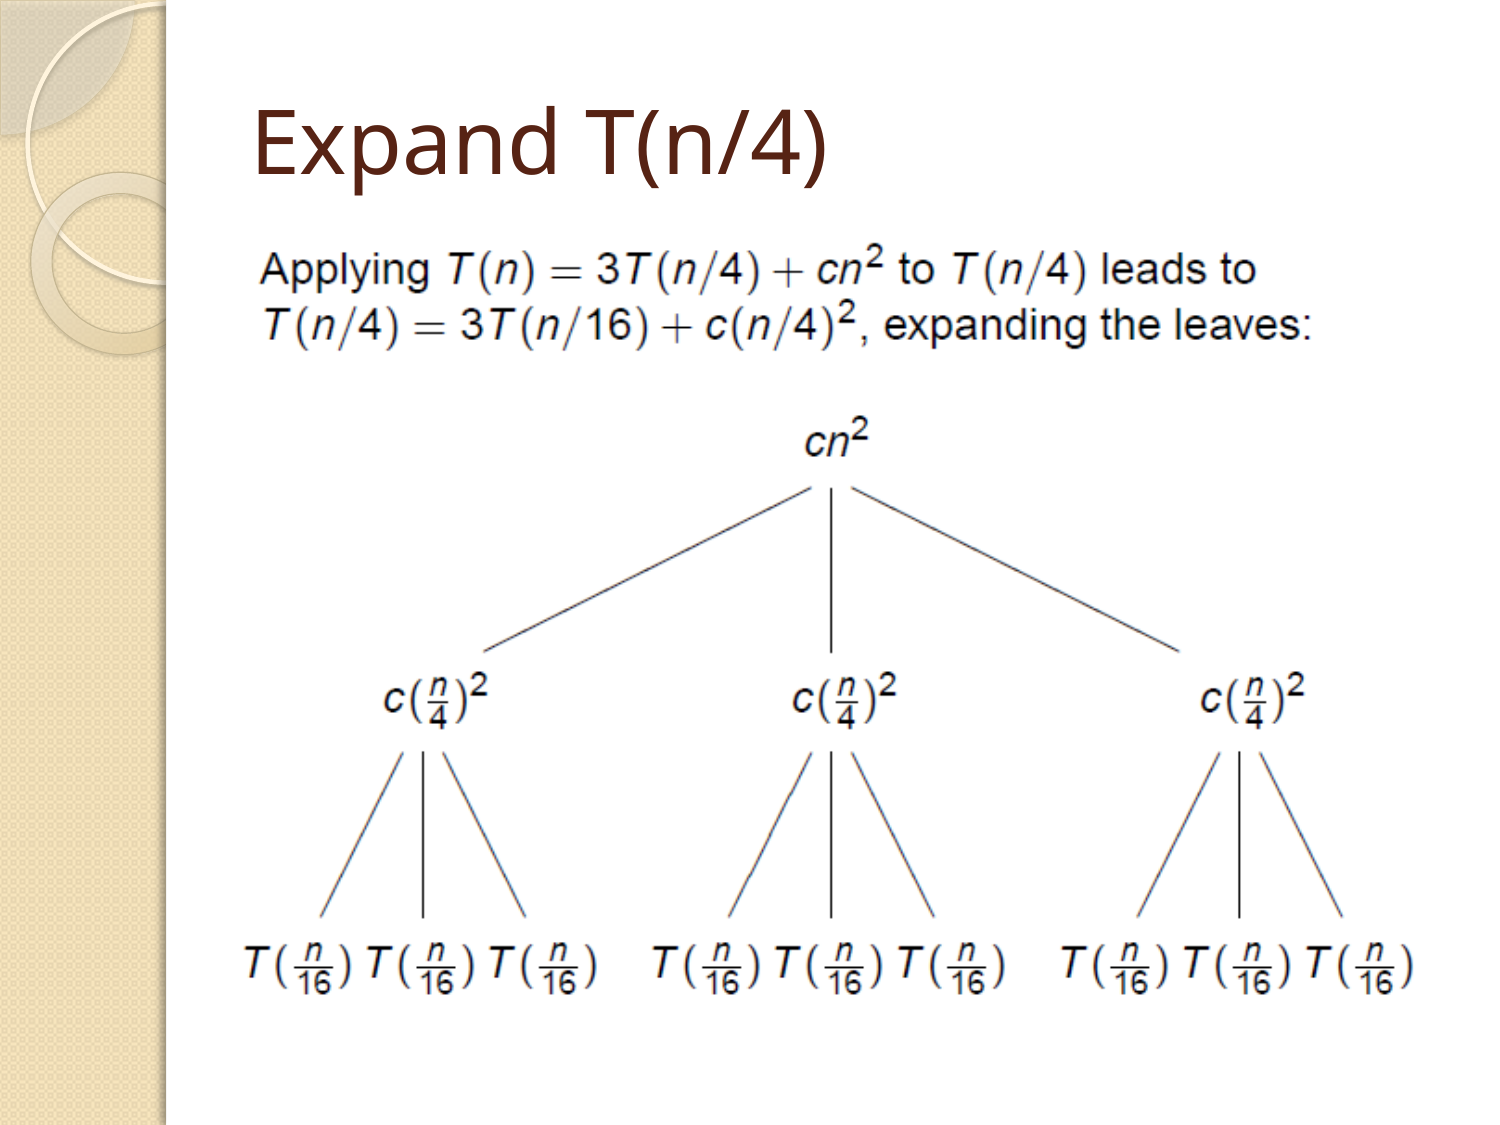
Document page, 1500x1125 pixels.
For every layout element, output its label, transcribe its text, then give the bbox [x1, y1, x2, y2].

title Expand T(n/4) [235, 45, 1466, 233]
picture [237, 212, 1454, 1044]
